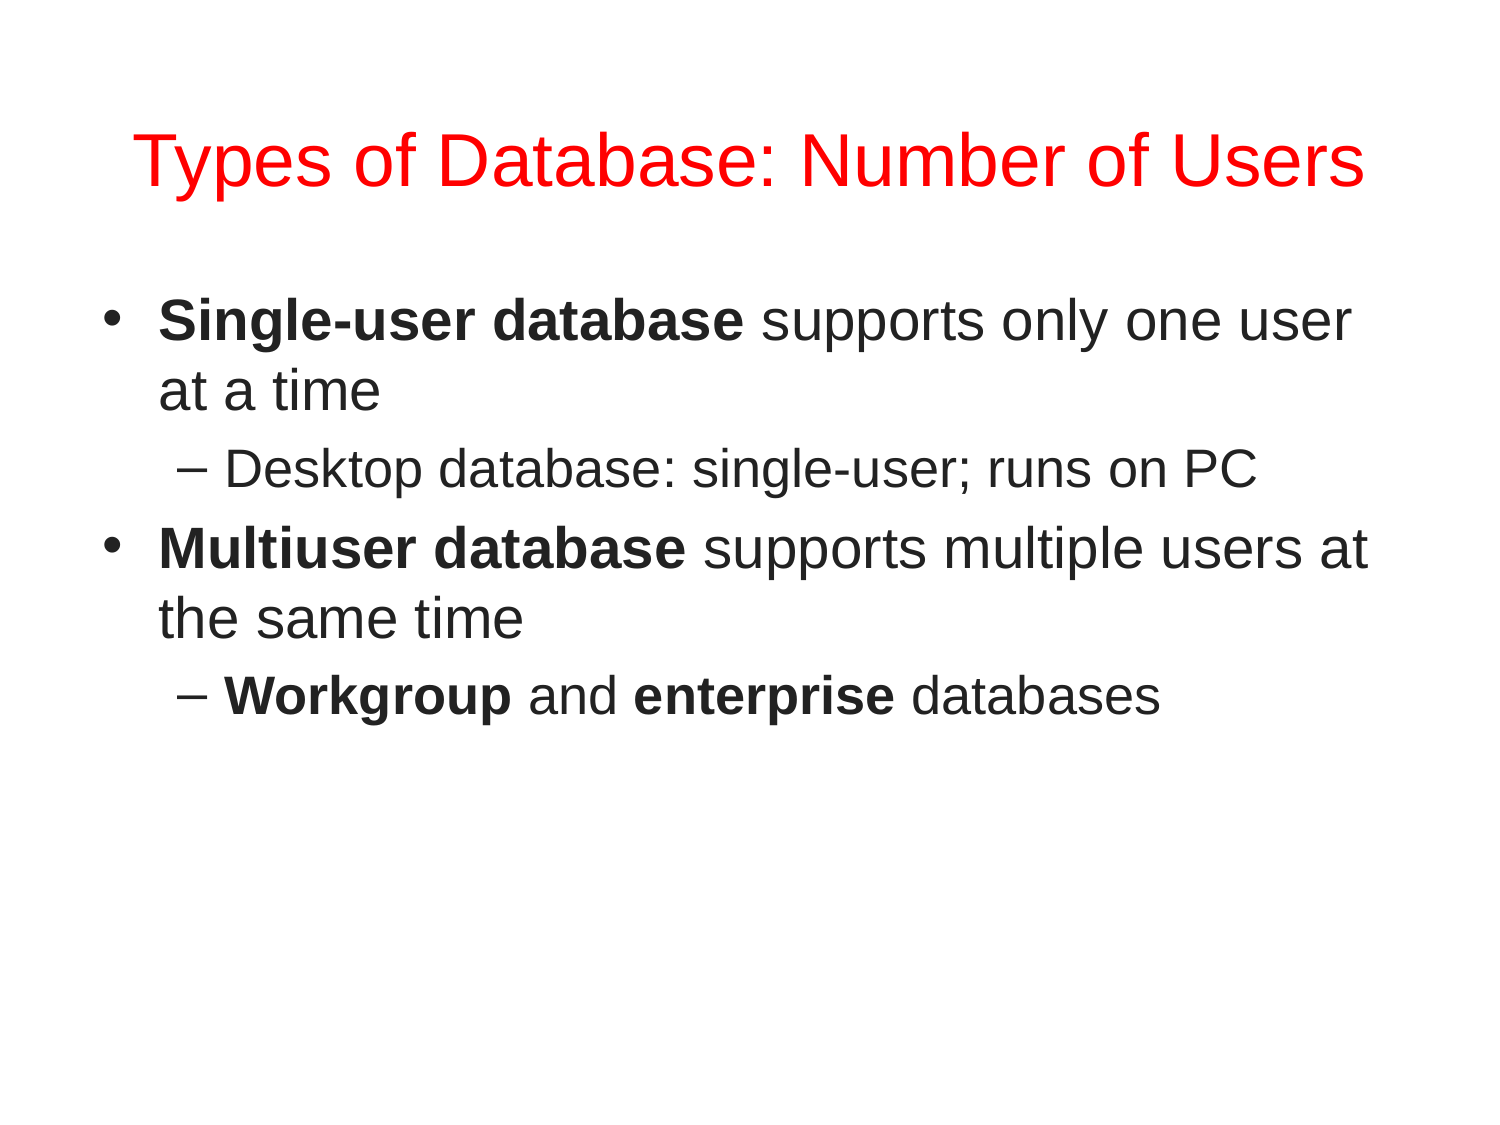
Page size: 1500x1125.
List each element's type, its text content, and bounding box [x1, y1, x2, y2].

list Single-user database supports only one user at a time Desktop database: single-user; runs on PC Multiuser database supports multiple users at the same time Workgroup and enterprise databases [87, 275, 1413, 1025]
title Types of Database: Number of Users [87, 62, 1413, 250]
